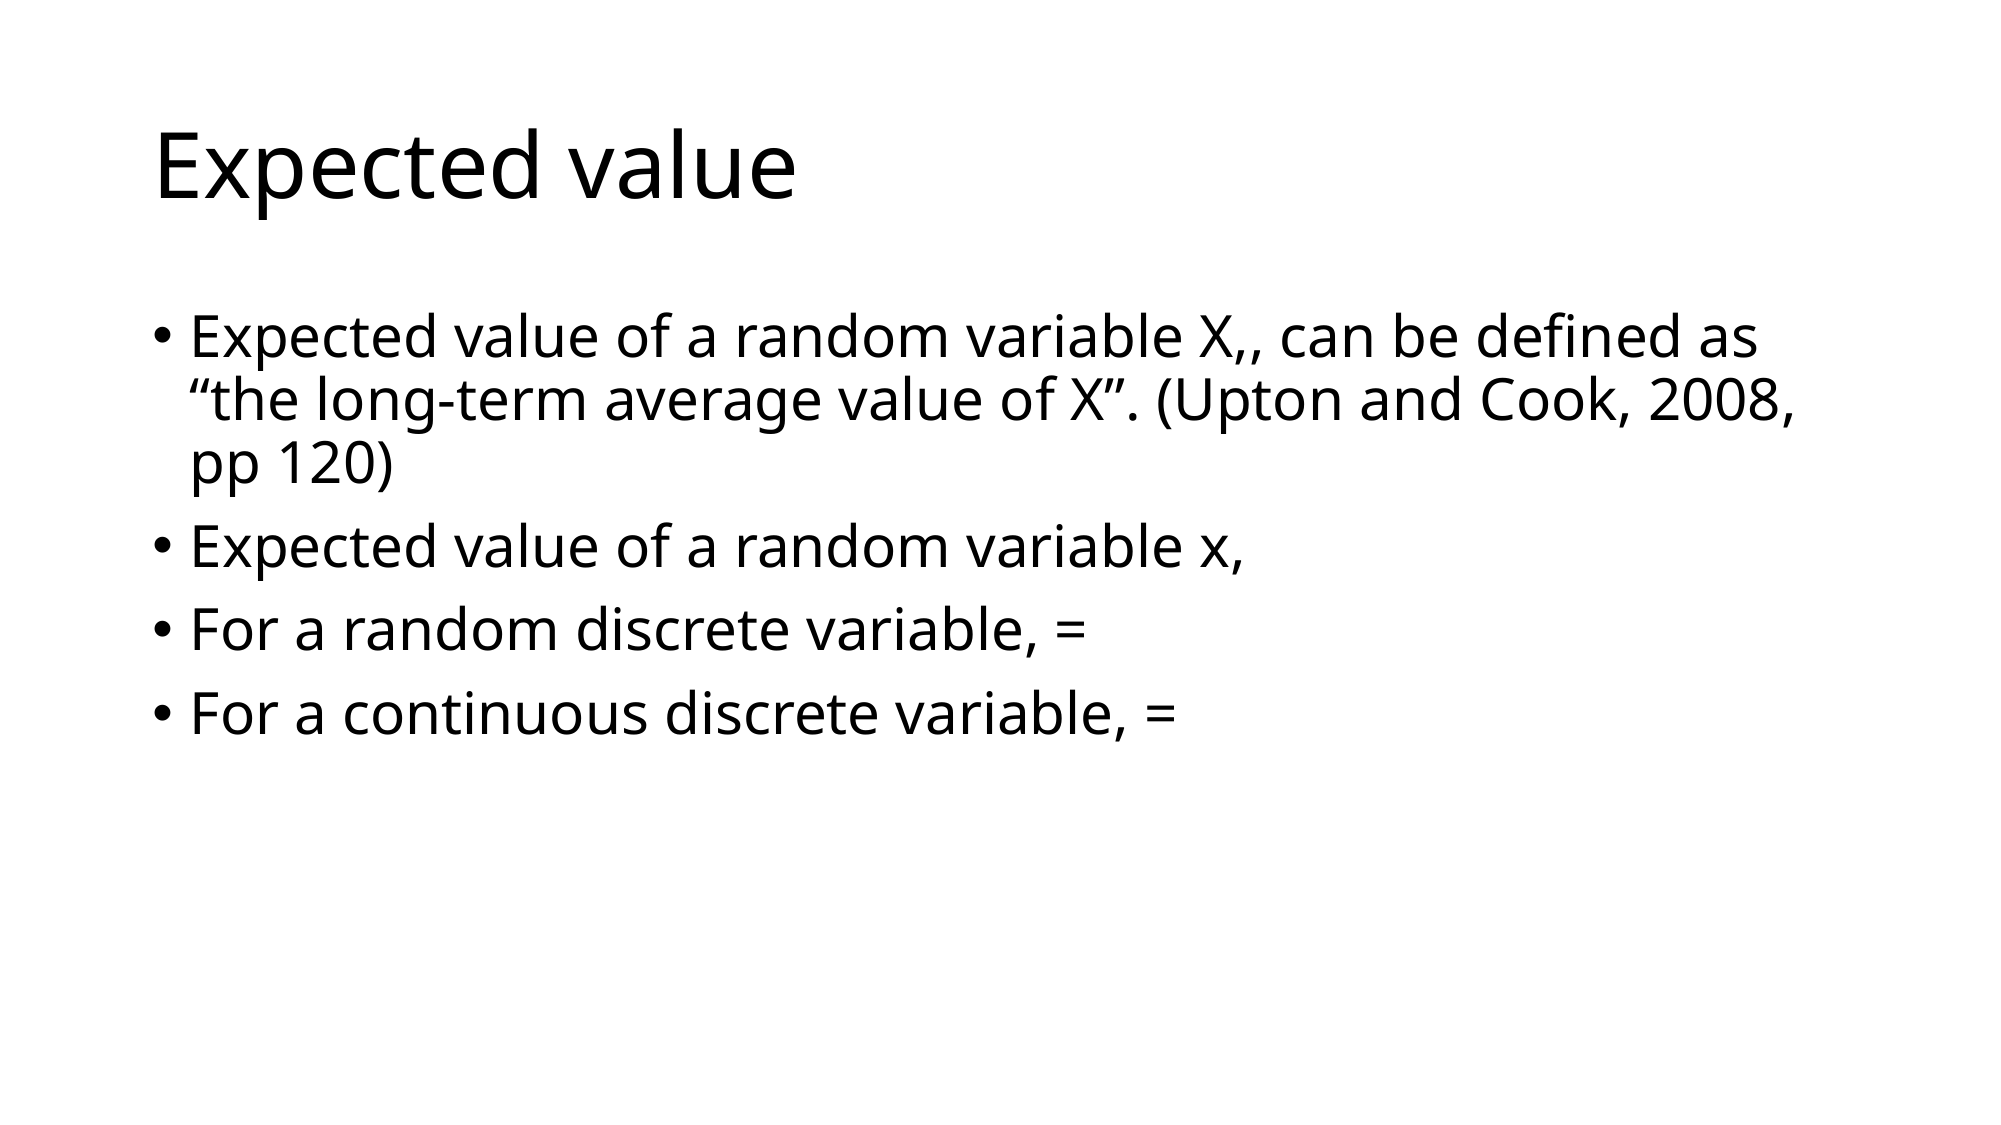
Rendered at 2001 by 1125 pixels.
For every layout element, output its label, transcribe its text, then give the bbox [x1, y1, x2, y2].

title Expected value [137, 59, 1863, 278]
